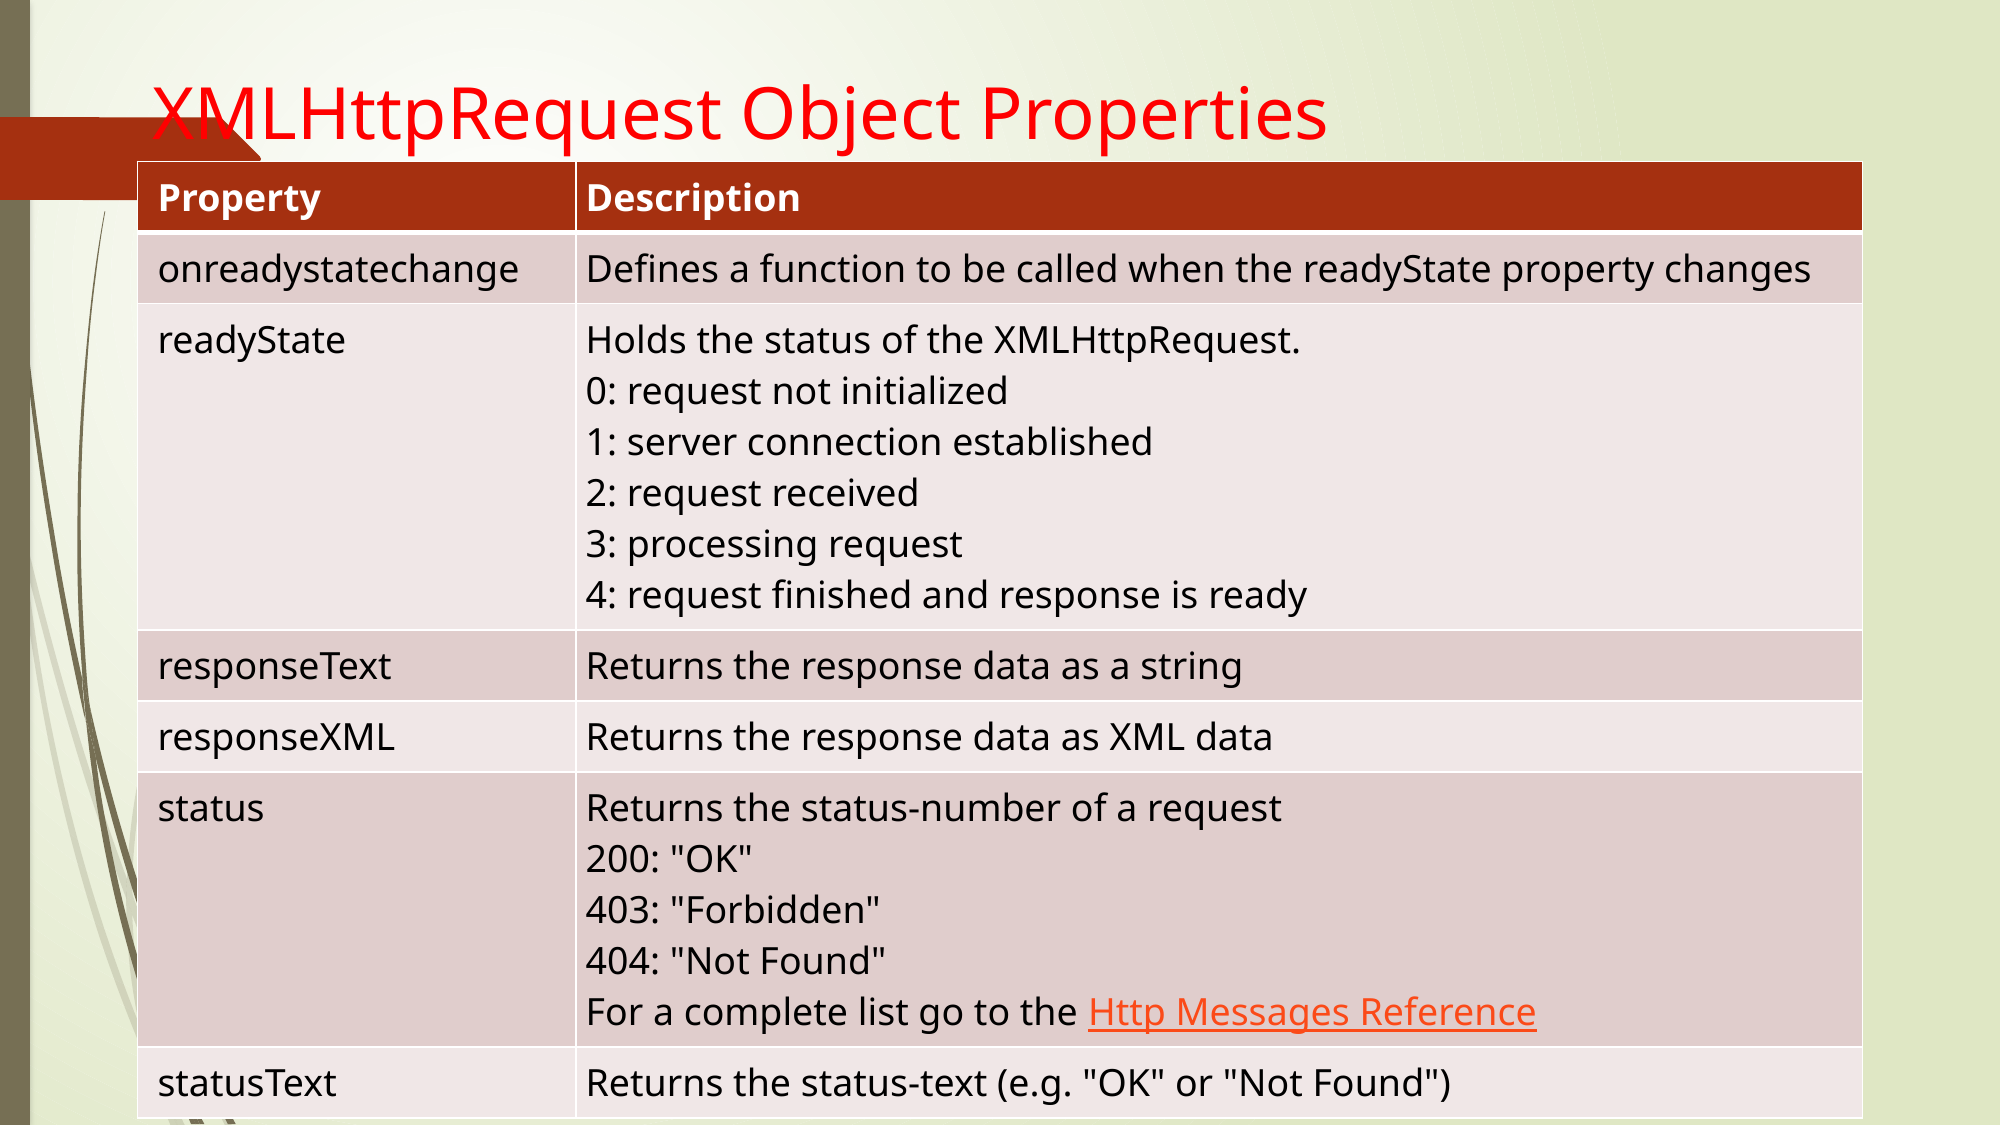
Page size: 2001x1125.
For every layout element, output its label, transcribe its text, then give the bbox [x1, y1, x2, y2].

table_cell status [138, 773, 575, 1046]
table_header Description [577, 162, 1862, 230]
table_cell readyState [138, 304, 575, 629]
table_cell Returns the response data as XML data [577, 702, 1862, 771]
table_cell responseText [138, 631, 575, 700]
table_cell Defines a function to be called when the readyState property changes [577, 235, 1862, 303]
table_cell onreadystatechange [138, 235, 575, 303]
table_cell statusText [138, 1048, 575, 1117]
table_cell Returns the status-number of a request 200: "OK" 403: "Forbidden" 404: "Not Found" For a complete list go to the Http Messages Reference [577, 773, 1862, 1046]
table_cell Returns the status-text (e.g. "OK" or "Not Found") [577, 1048, 1862, 1117]
table_cell Holds the status of the XMLHttpRequest. 0: request not initialized 1: server connection established 2: request received 3: processing request 4: request finished and response is ready [577, 304, 1862, 629]
table_cell responseXML [138, 702, 575, 771]
table_cell Returns the response data as a string [577, 631, 1862, 700]
title XMLHttpRequest Object Properties [137, 59, 1863, 161]
table_header Property [138, 162, 575, 230]
